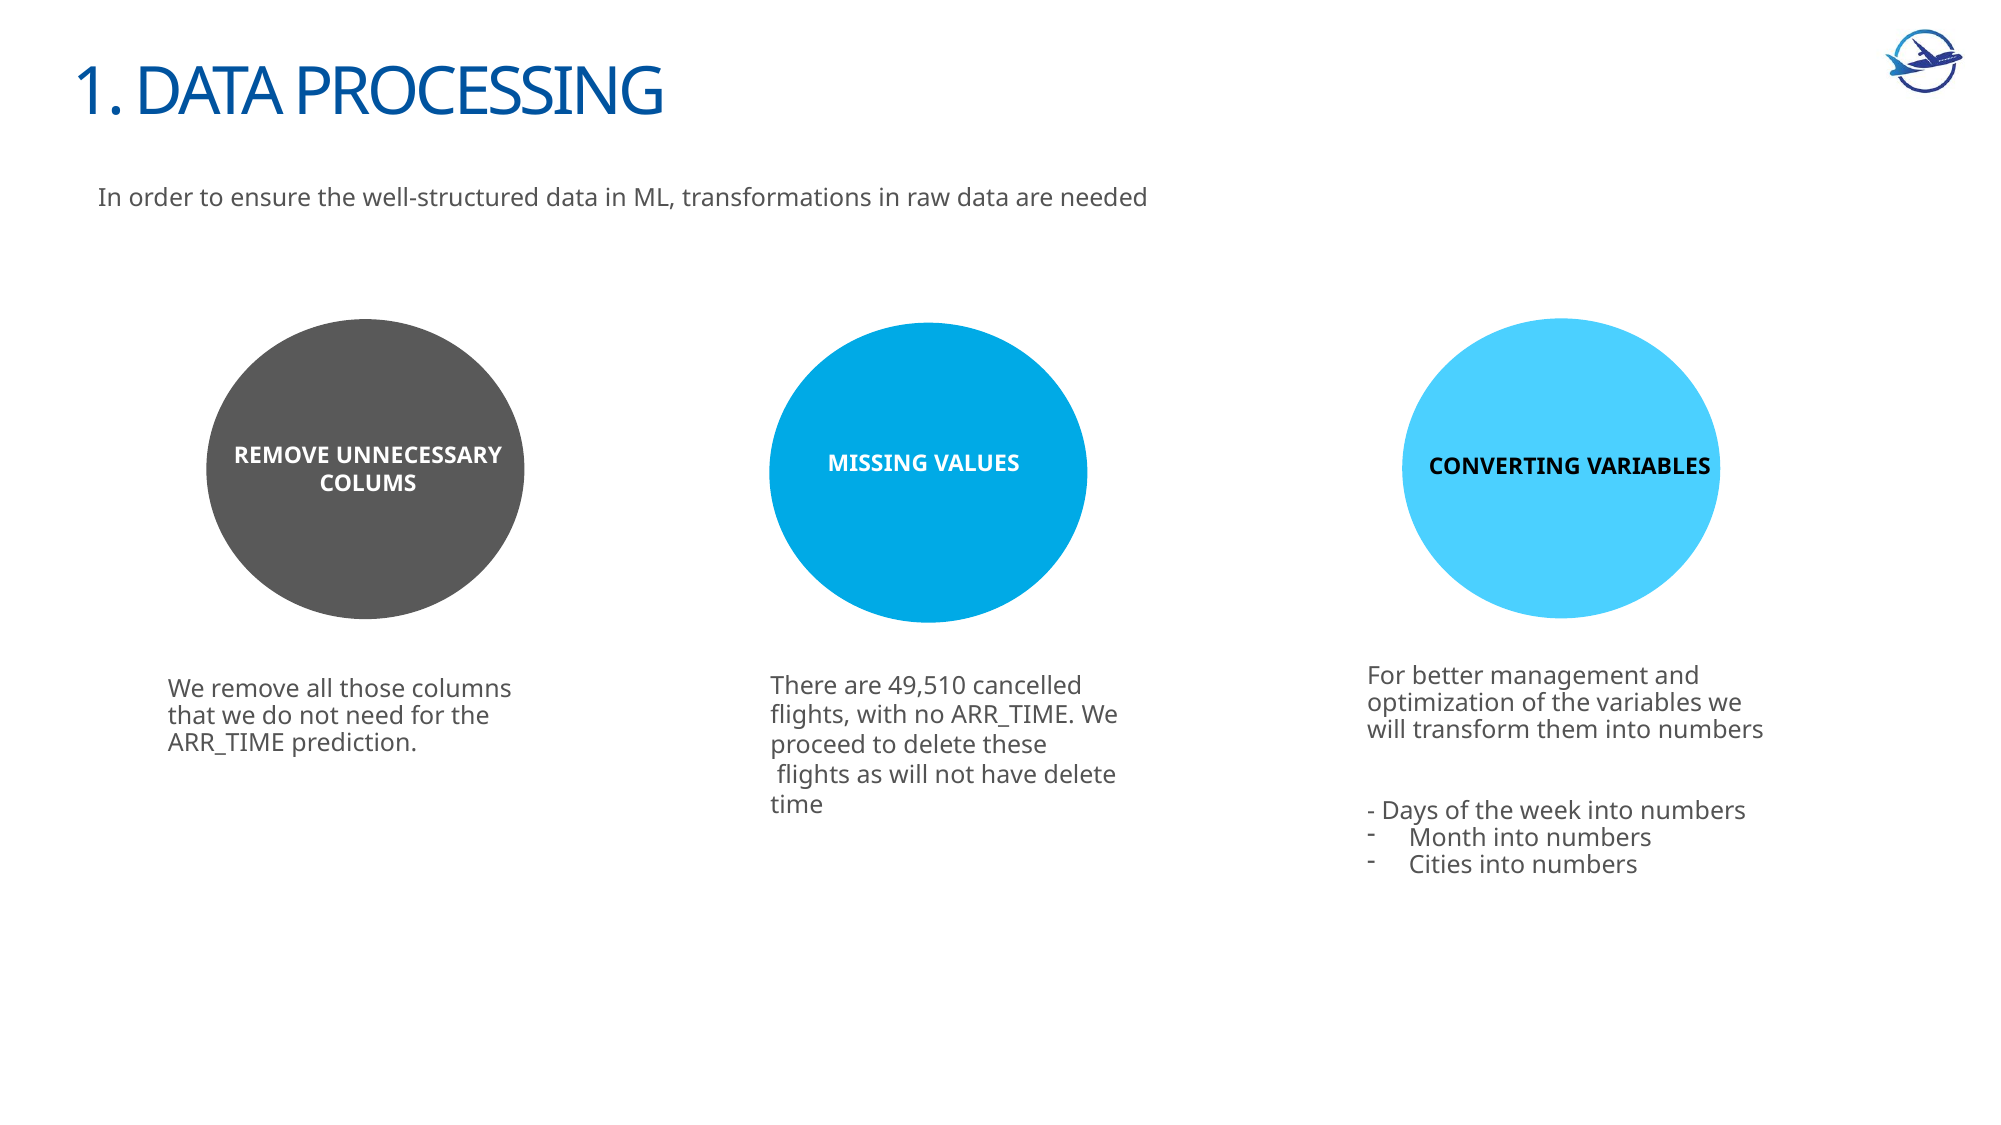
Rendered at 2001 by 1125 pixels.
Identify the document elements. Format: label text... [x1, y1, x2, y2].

text_box [1402, 318, 1721, 619]
text_box [77, 140, 1777, 266]
title 1. DATA PROCESSING [72, 30, 1824, 157]
text_box CONVERTING VARIABLES [1428, 451, 1715, 479]
text_box For better management and optimization of the variables we will transform them into numbers - Days of the week into numbers Month into numbers Cities into numbers [1367, 636, 1785, 906]
text_box We remove all those columns that we do not need for the ARR_TIME prediction. [167, 581, 532, 852]
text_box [206, 318, 1088, 623]
text_box In order to ensure the well-structured data in ML, transformations in raw data are needed [98, 136, 1502, 262]
text_box There are 49,510 cancelled flights, with no ARR_TIME. We proceed to delete these flights as will not have delete time [770, 609, 1134, 879]
picture [1847, 0, 2000, 123]
